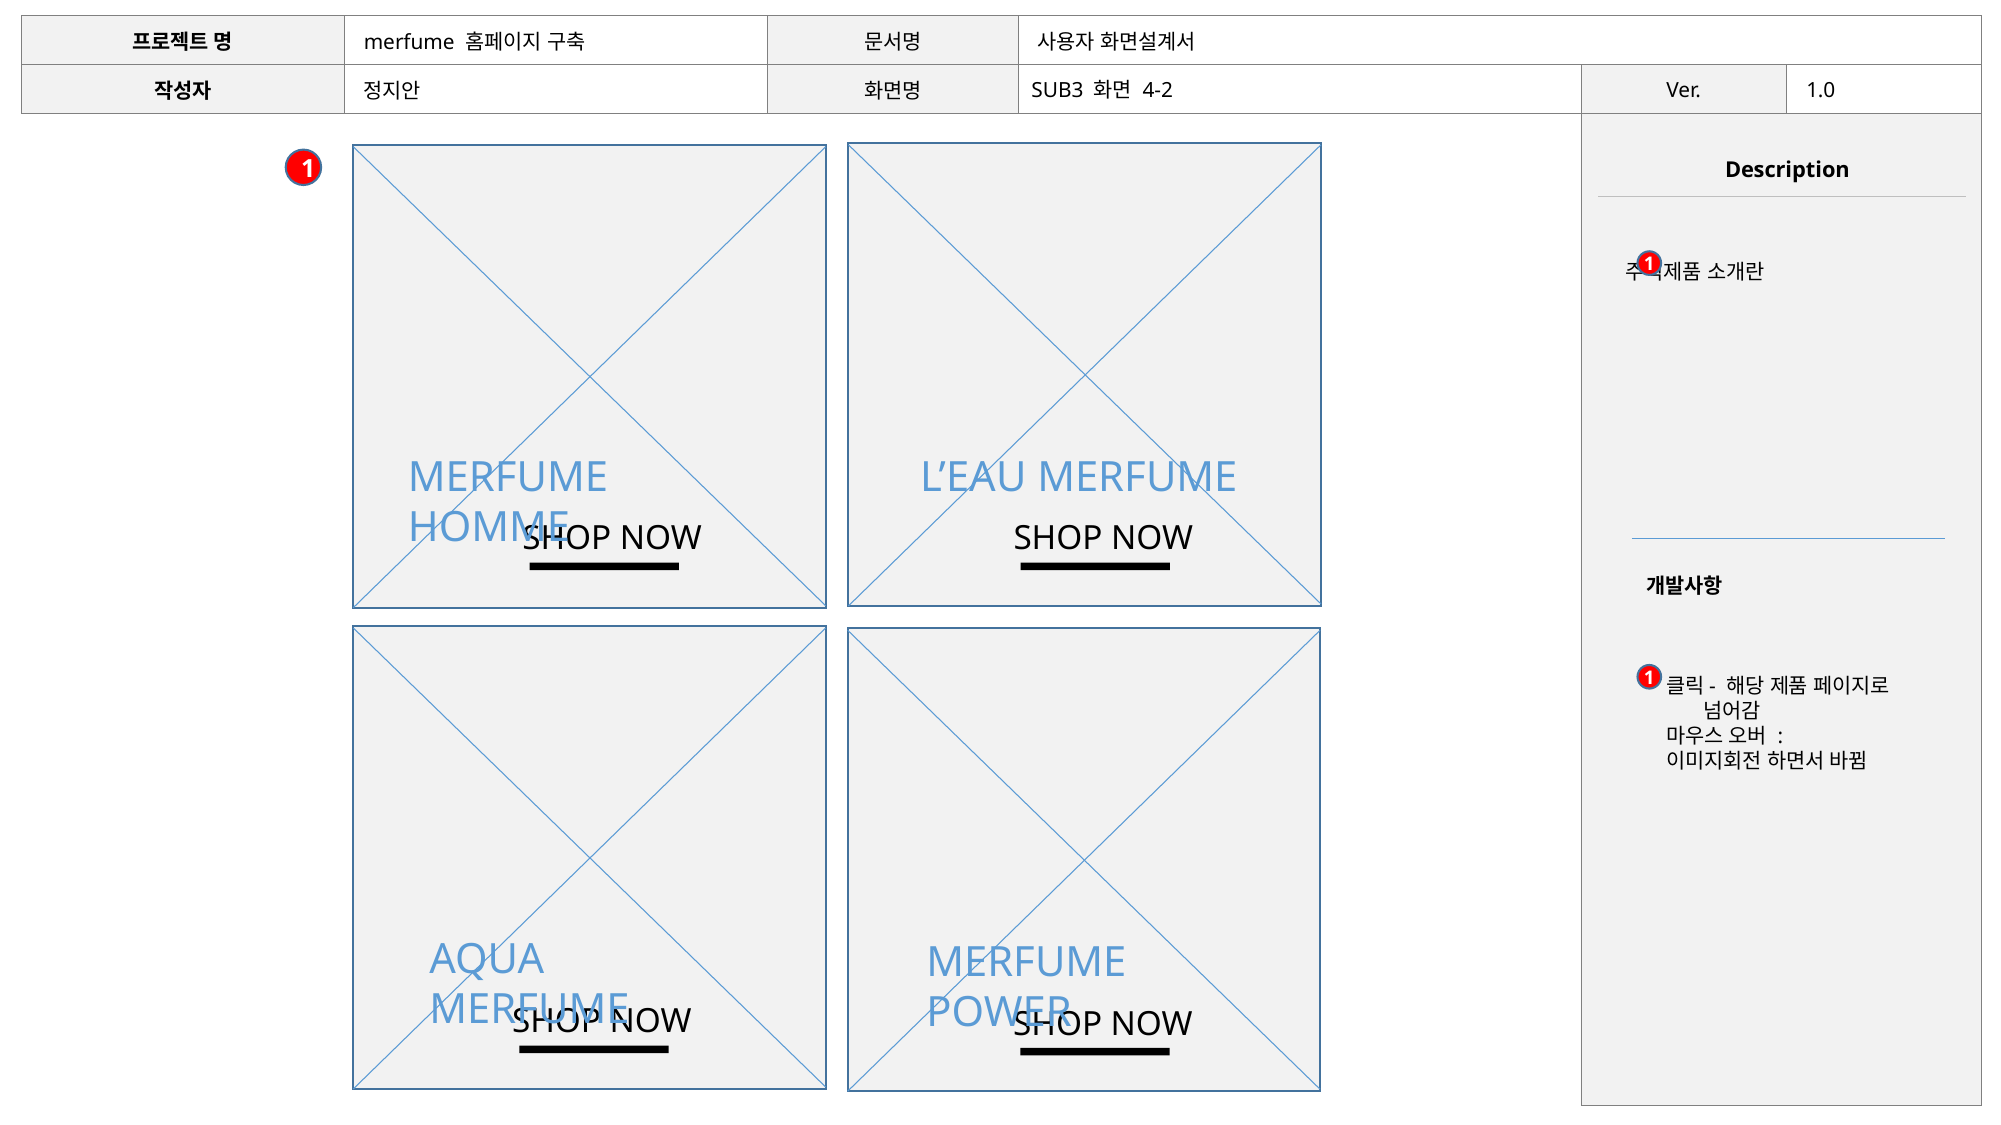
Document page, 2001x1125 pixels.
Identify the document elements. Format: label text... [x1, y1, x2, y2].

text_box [353, 626, 826, 1089]
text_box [497, 992, 707, 1053]
text_box 1 [1636, 250, 1663, 276]
text_box 개발사항 [1631, 565, 1792, 606]
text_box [507, 509, 718, 571]
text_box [848, 142, 1321, 606]
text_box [353, 144, 826, 608]
text_box 1 [1636, 663, 1663, 690]
text_box 1 [284, 148, 323, 187]
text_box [998, 994, 1209, 1056]
text_box 주력제품 소개란 [1611, 251, 1855, 292]
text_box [998, 509, 1209, 571]
text_box 클릭- 해당 제품 페이지로 넘어감 마우스 오버 : 이미지회전 하면서 바뀜 [1651, 664, 1962, 780]
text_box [847, 628, 1321, 1092]
text_box SUB3 화면 4-2 [1016, 69, 1188, 110]
